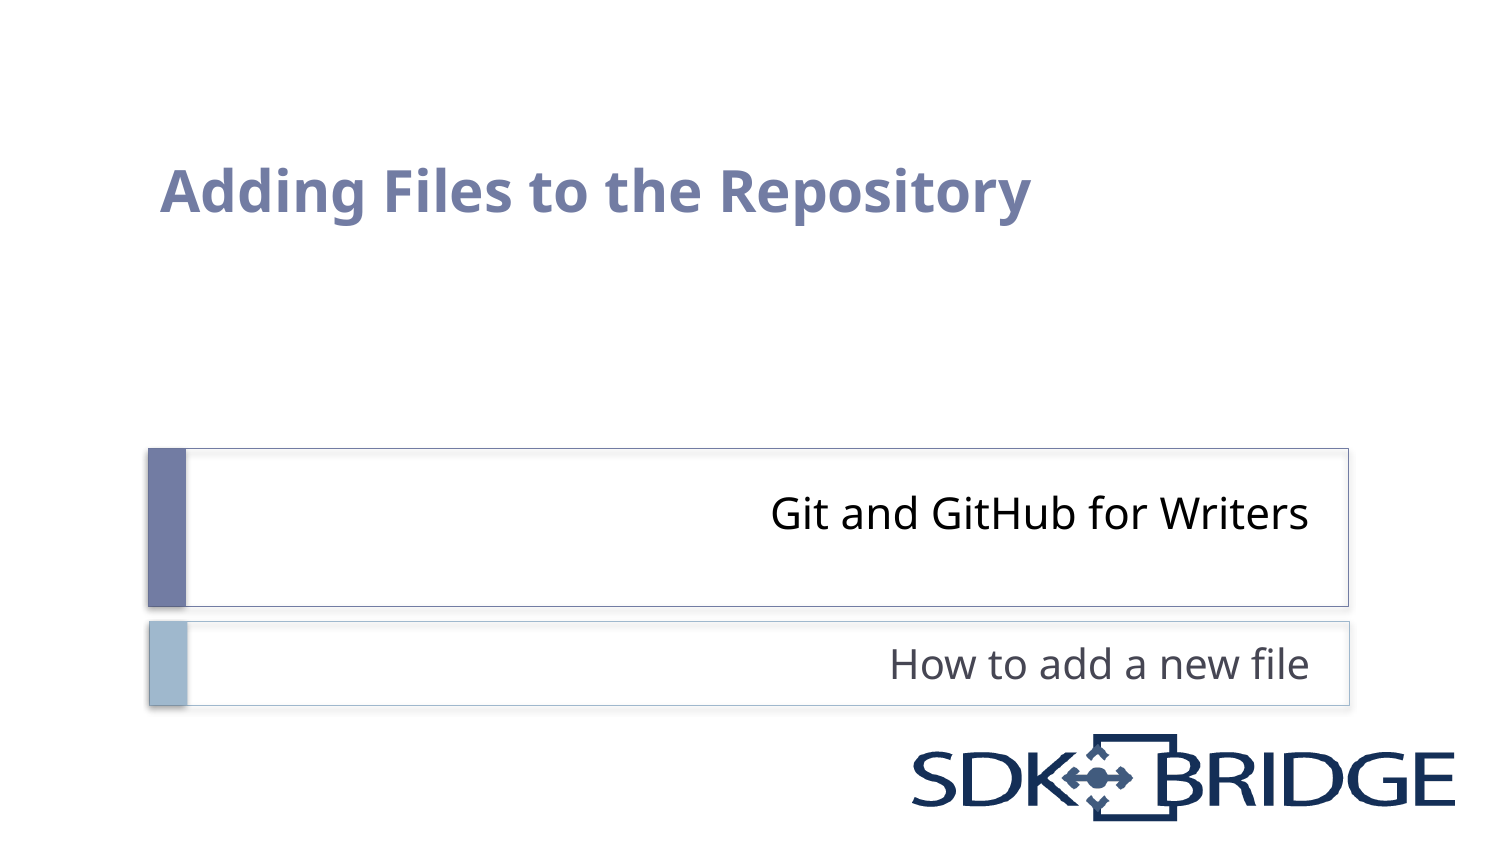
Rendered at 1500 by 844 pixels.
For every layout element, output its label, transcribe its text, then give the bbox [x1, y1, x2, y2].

title Git and GitHub for Writers [200, 478, 1325, 600]
picture [912, 734, 1455, 822]
text_box Adding Files to the Repository [145, 146, 1184, 232]
subtitle How to add a new file [200, 630, 1325, 697]
